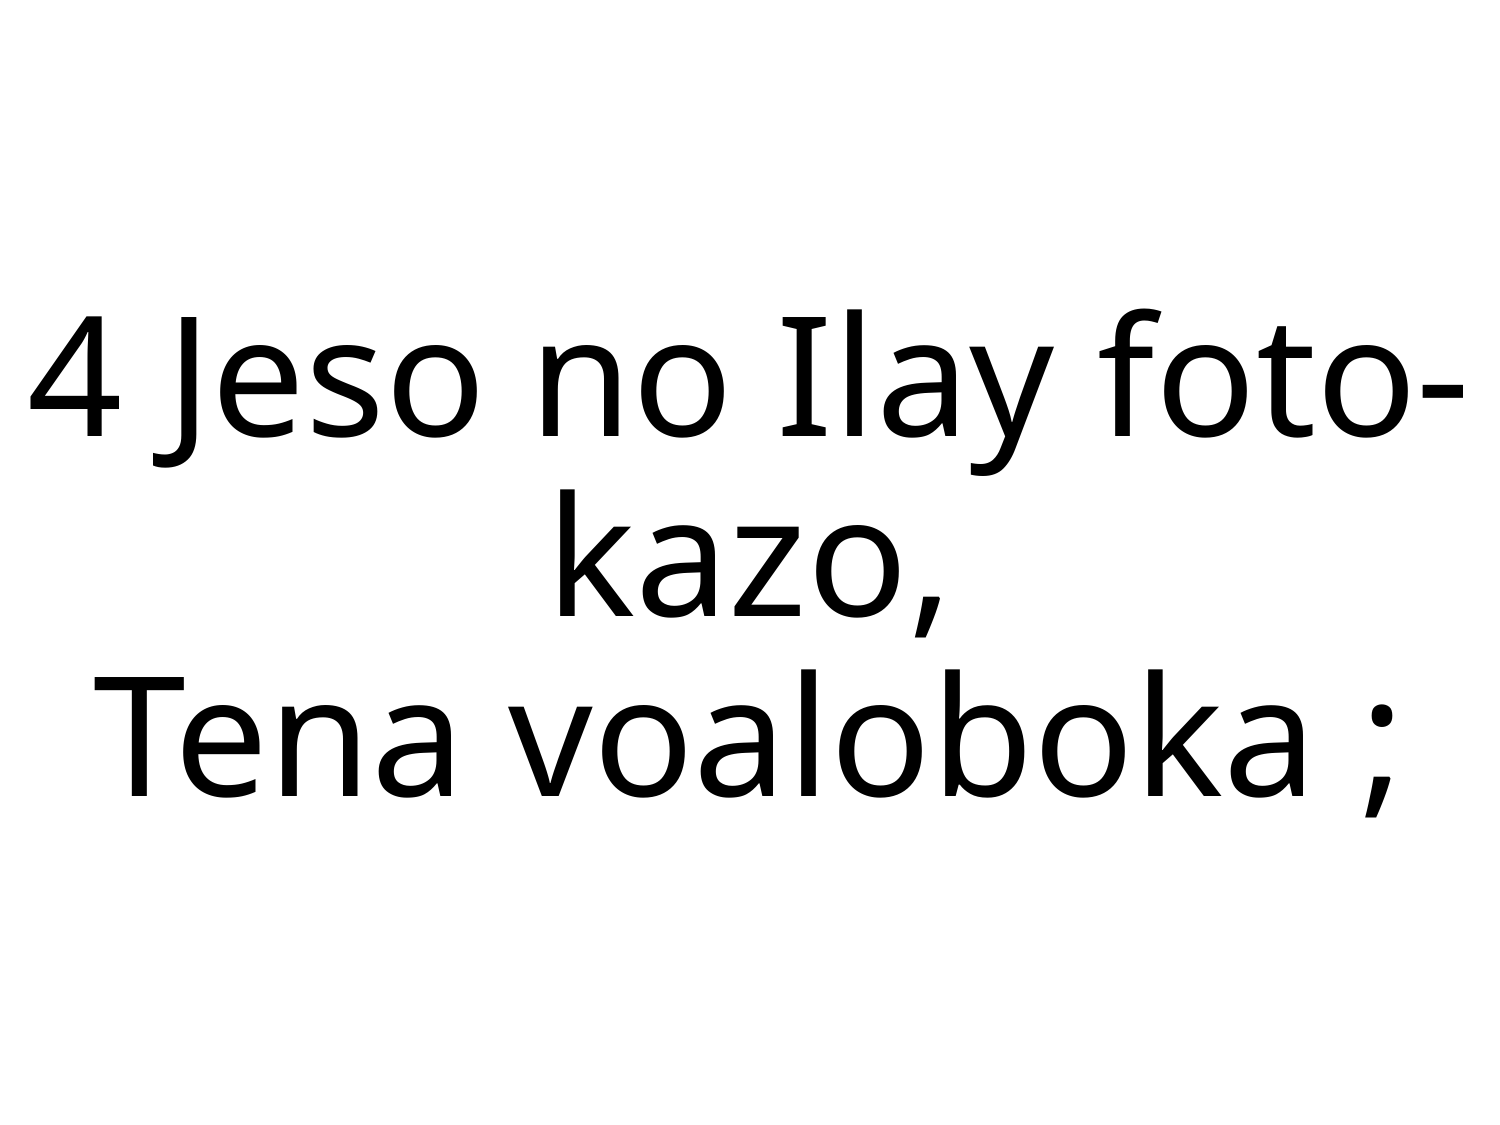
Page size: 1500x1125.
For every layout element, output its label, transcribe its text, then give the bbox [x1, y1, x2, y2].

title 4 Jeso no Ilay foto-kazo, Tena voaloboka ; [0, 453, 1500, 672]
